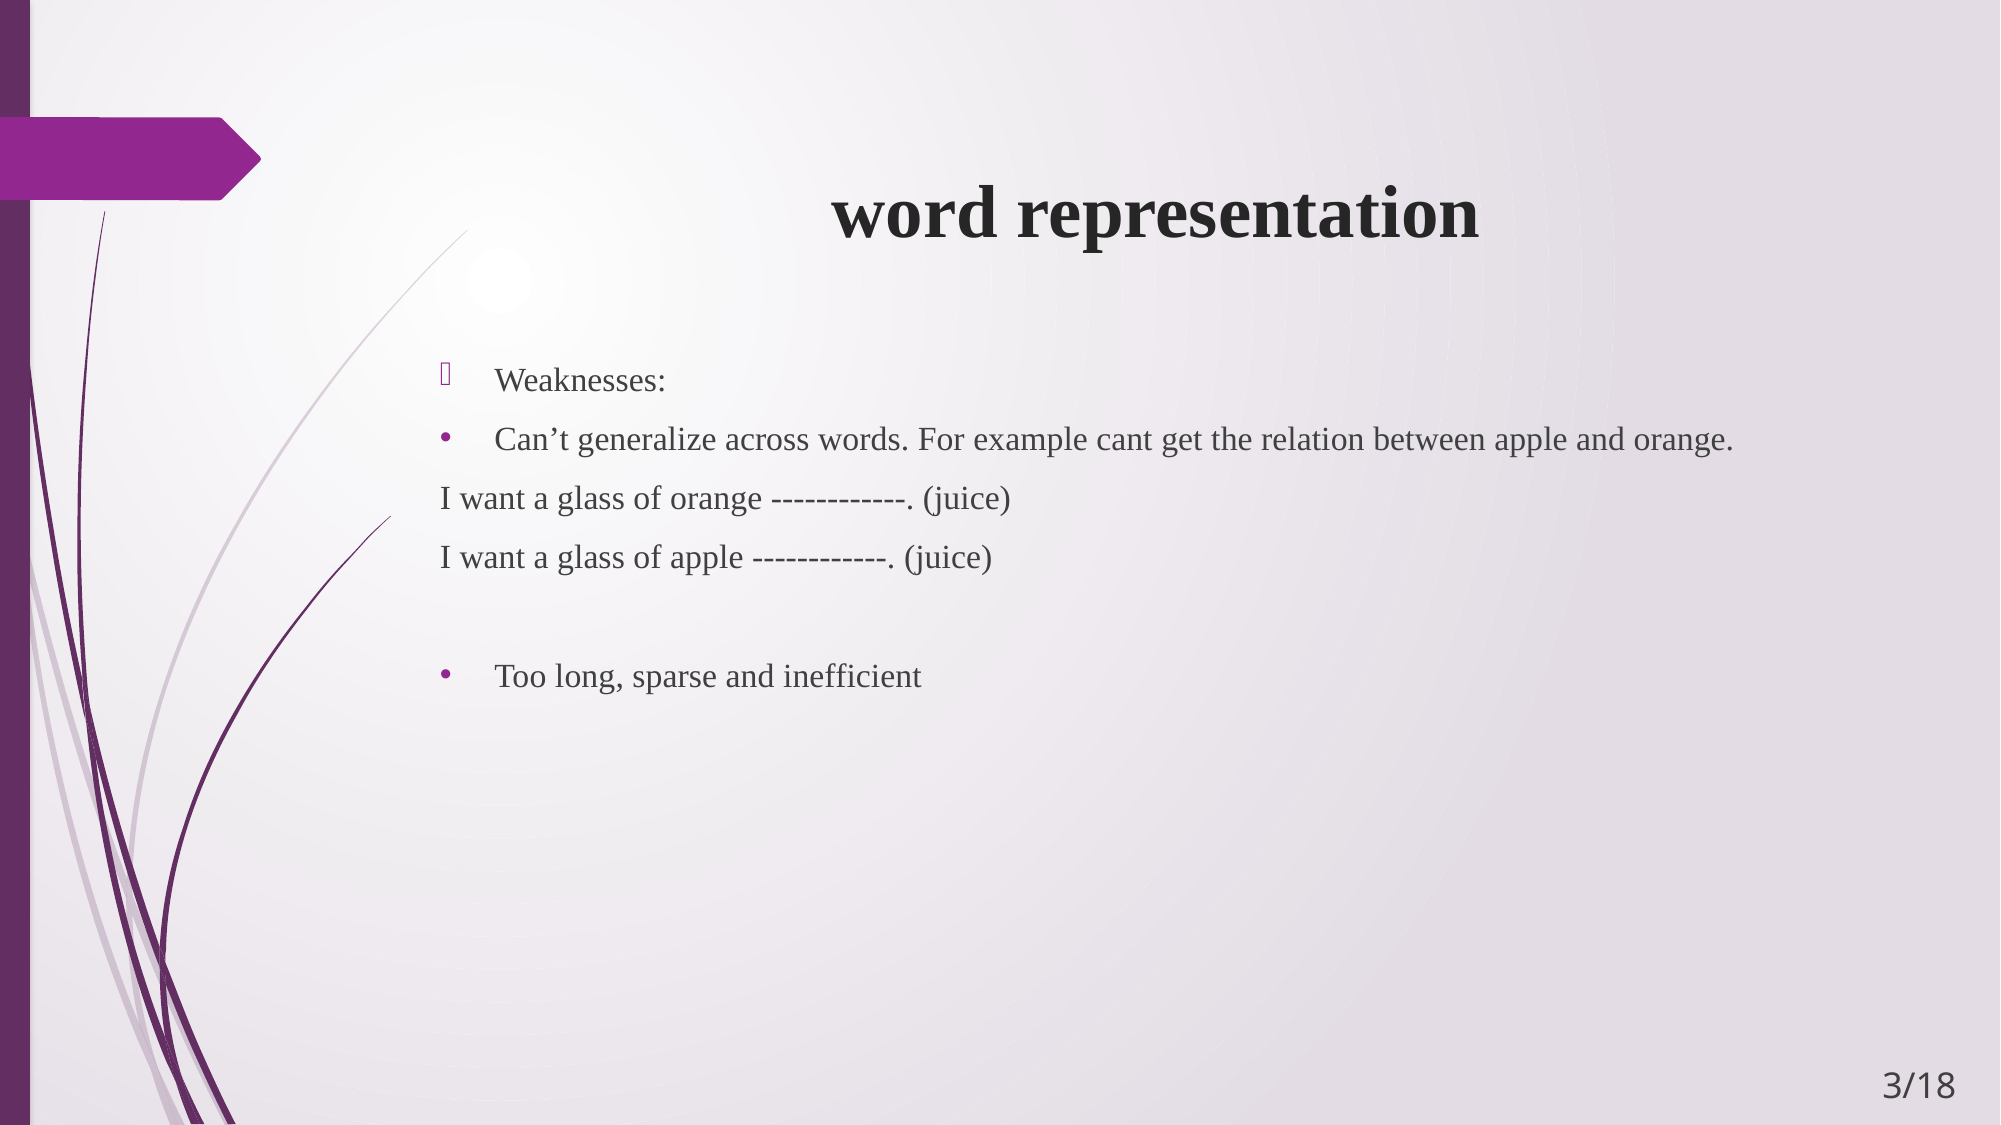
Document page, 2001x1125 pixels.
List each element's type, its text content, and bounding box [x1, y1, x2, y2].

text_box 3/18 [1867, 1055, 1983, 1114]
list Weaknesses: Can’t generalize across words. For example cant get the relation between apple and orange. I want a glass of orange ------------. (juice) I want a glass of apple ------------. (juice) Too long, sparse and inefficient [424, 350, 1888, 709]
title word representation [425, 102, 1888, 313]
